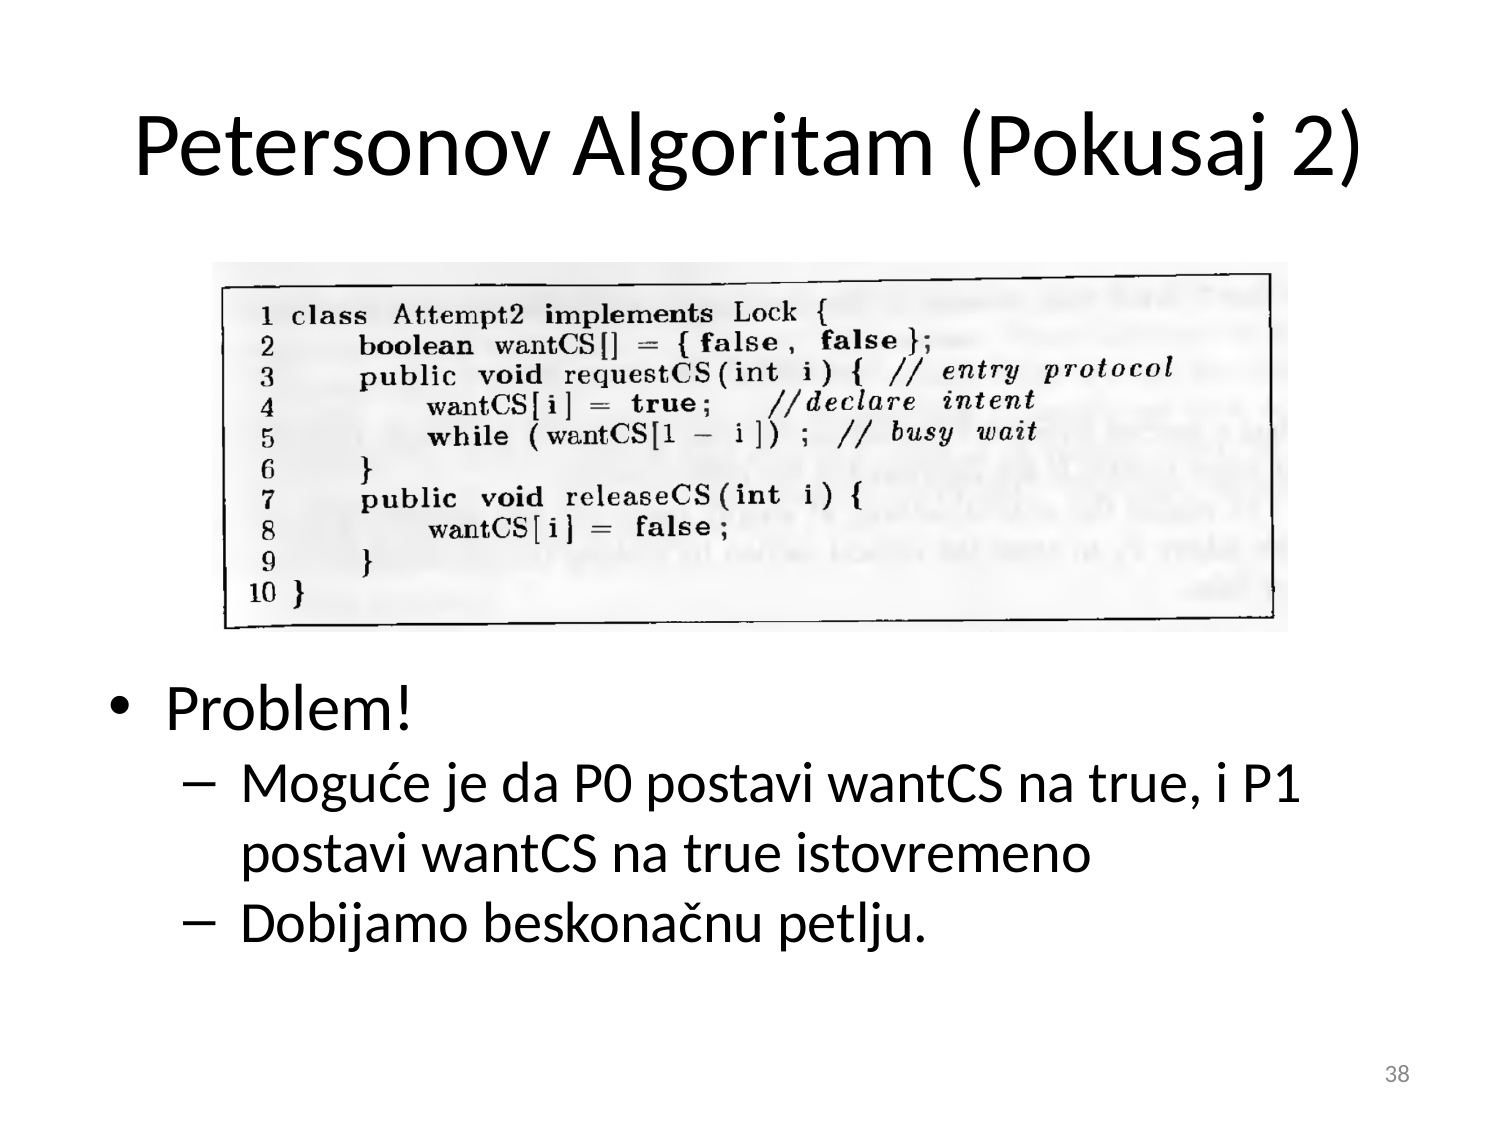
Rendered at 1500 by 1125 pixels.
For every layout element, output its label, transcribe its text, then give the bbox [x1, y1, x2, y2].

list Problem! Moguće je da P0 postavi wantCS na true, i P1 postavi wantCS na true istovremeno Dobijamo beskonačnu petlju. [75, 656, 1425, 1005]
slide_number ‹#› [1074, 1042, 1425, 1103]
title Petersonov Algoritam (Pokusaj 2) [75, 45, 1425, 233]
picture [212, 262, 1288, 632]
